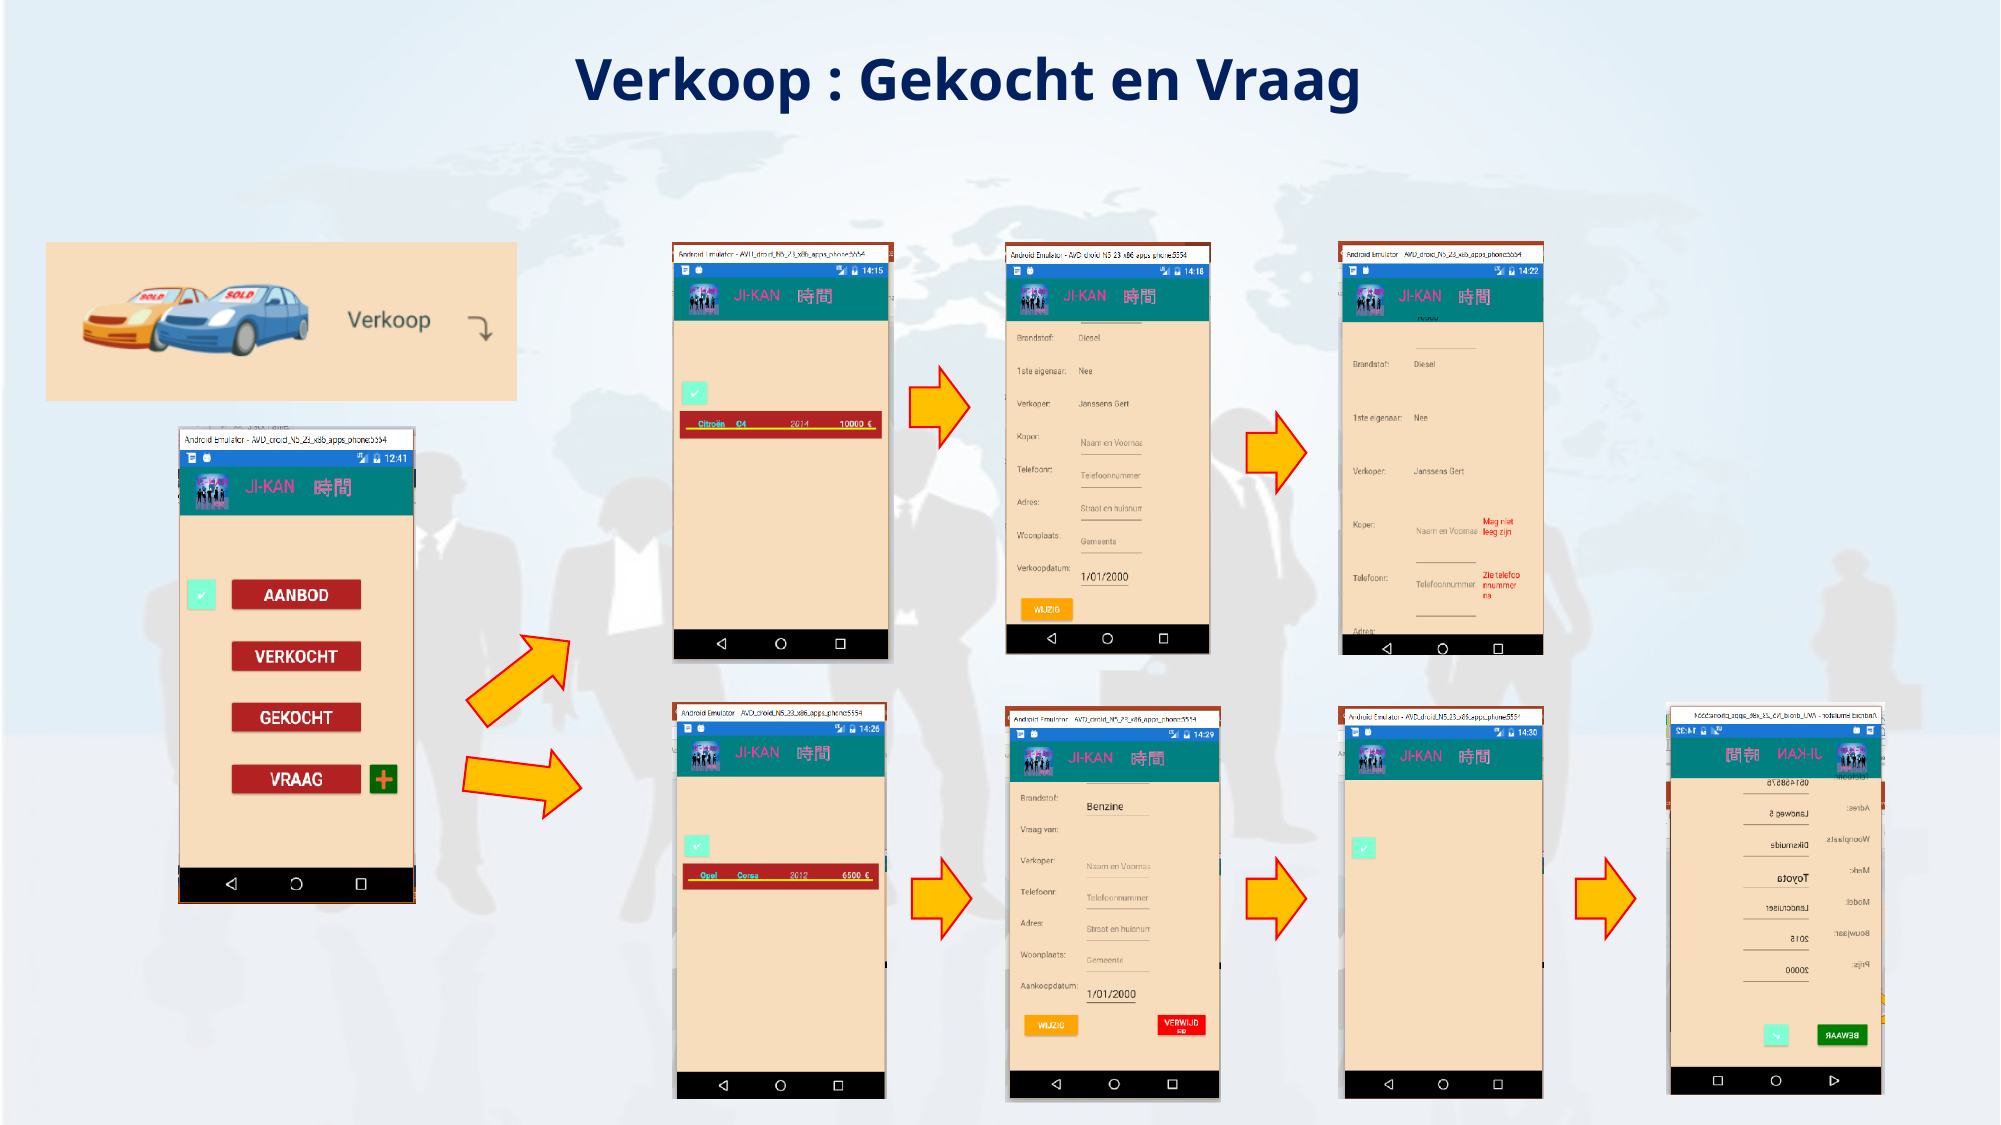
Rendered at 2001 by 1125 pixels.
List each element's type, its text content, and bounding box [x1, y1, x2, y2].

picture [672, 242, 894, 664]
text_box [1245, 409, 1308, 496]
text_box [461, 747, 583, 821]
picture [46, 242, 517, 401]
text_box [1245, 855, 1308, 942]
picture [1005, 706, 1221, 1103]
picture [1666, 702, 1885, 1095]
picture [1005, 242, 1211, 655]
picture [1338, 241, 1544, 655]
text_box Verkoop : Gekocht en Vraag [560, 43, 1540, 123]
text_box [908, 364, 971, 451]
text_box [1574, 855, 1637, 942]
picture [1338, 706, 1544, 1099]
text_box [465, 634, 571, 729]
picture [672, 702, 887, 1099]
picture [178, 426, 416, 904]
text_box [910, 855, 973, 942]
